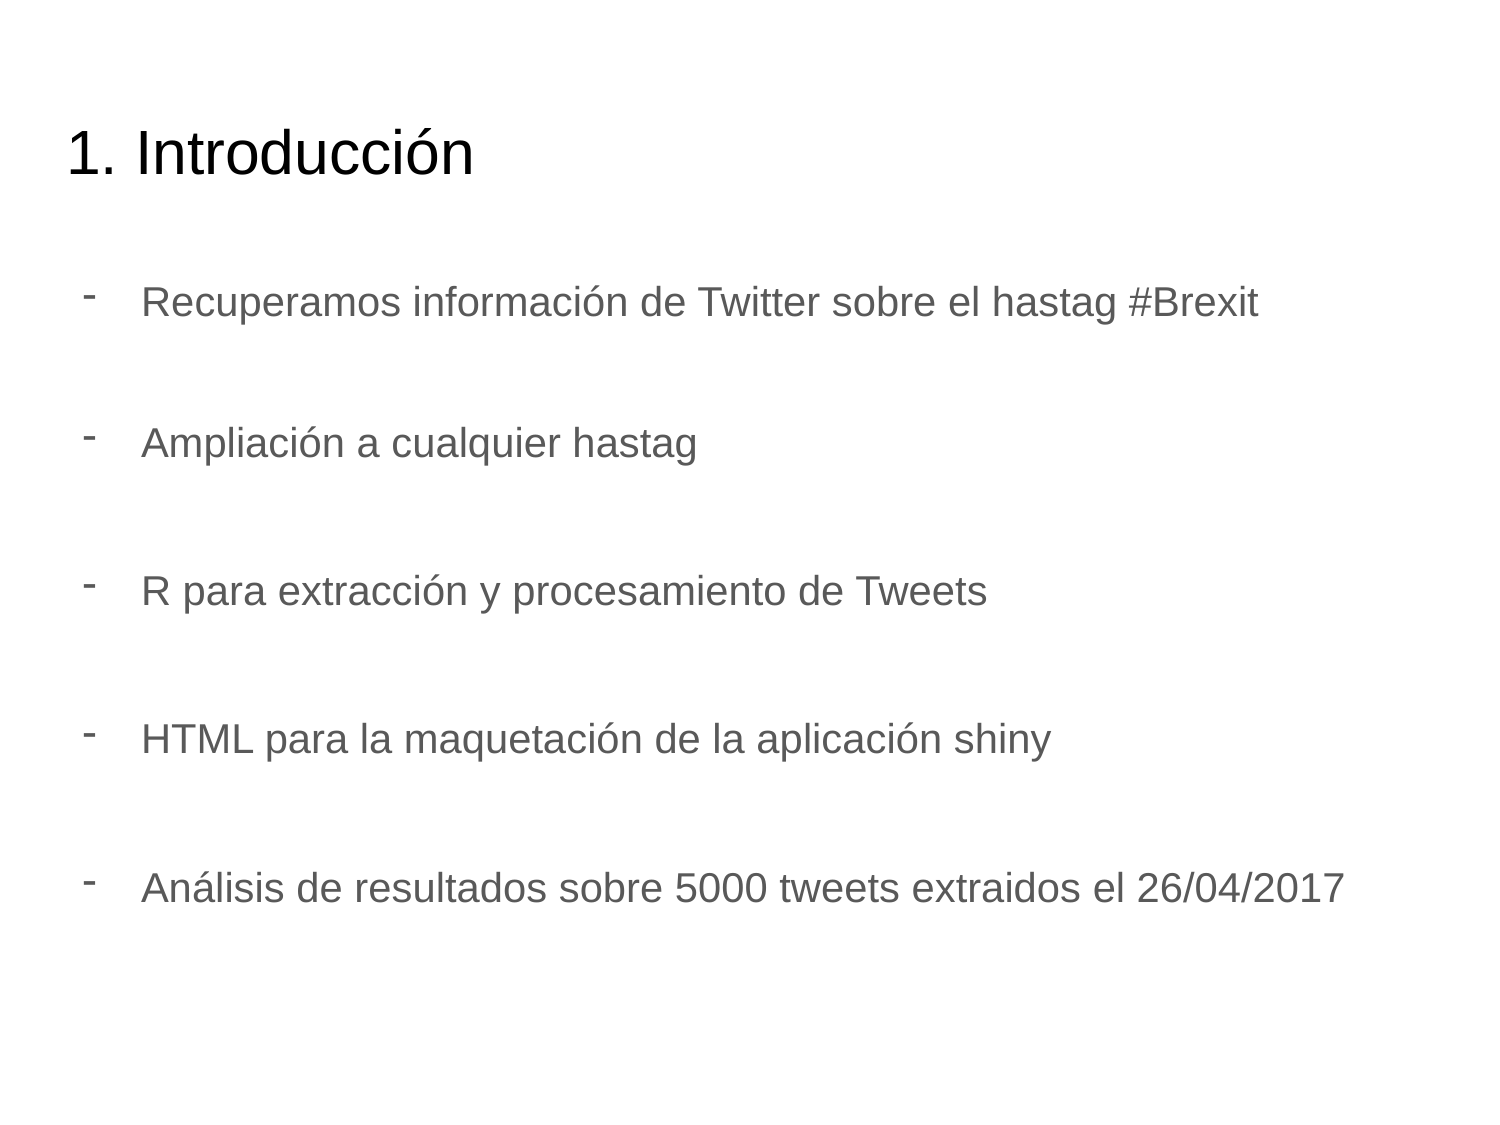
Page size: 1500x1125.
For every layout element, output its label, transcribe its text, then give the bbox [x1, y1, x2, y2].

list Recuperamos información de Twitter sobre el hastag #Brexit Ampliación a cualquier hastag R para extracción y procesamiento de Tweets HTML para la maquetación de la aplicación shiny Análisis de resultados sobre 5000 tweets extraidos el 26/04/2017 [51, 252, 1449, 1000]
title 1. Introducción [51, 97, 1449, 223]
